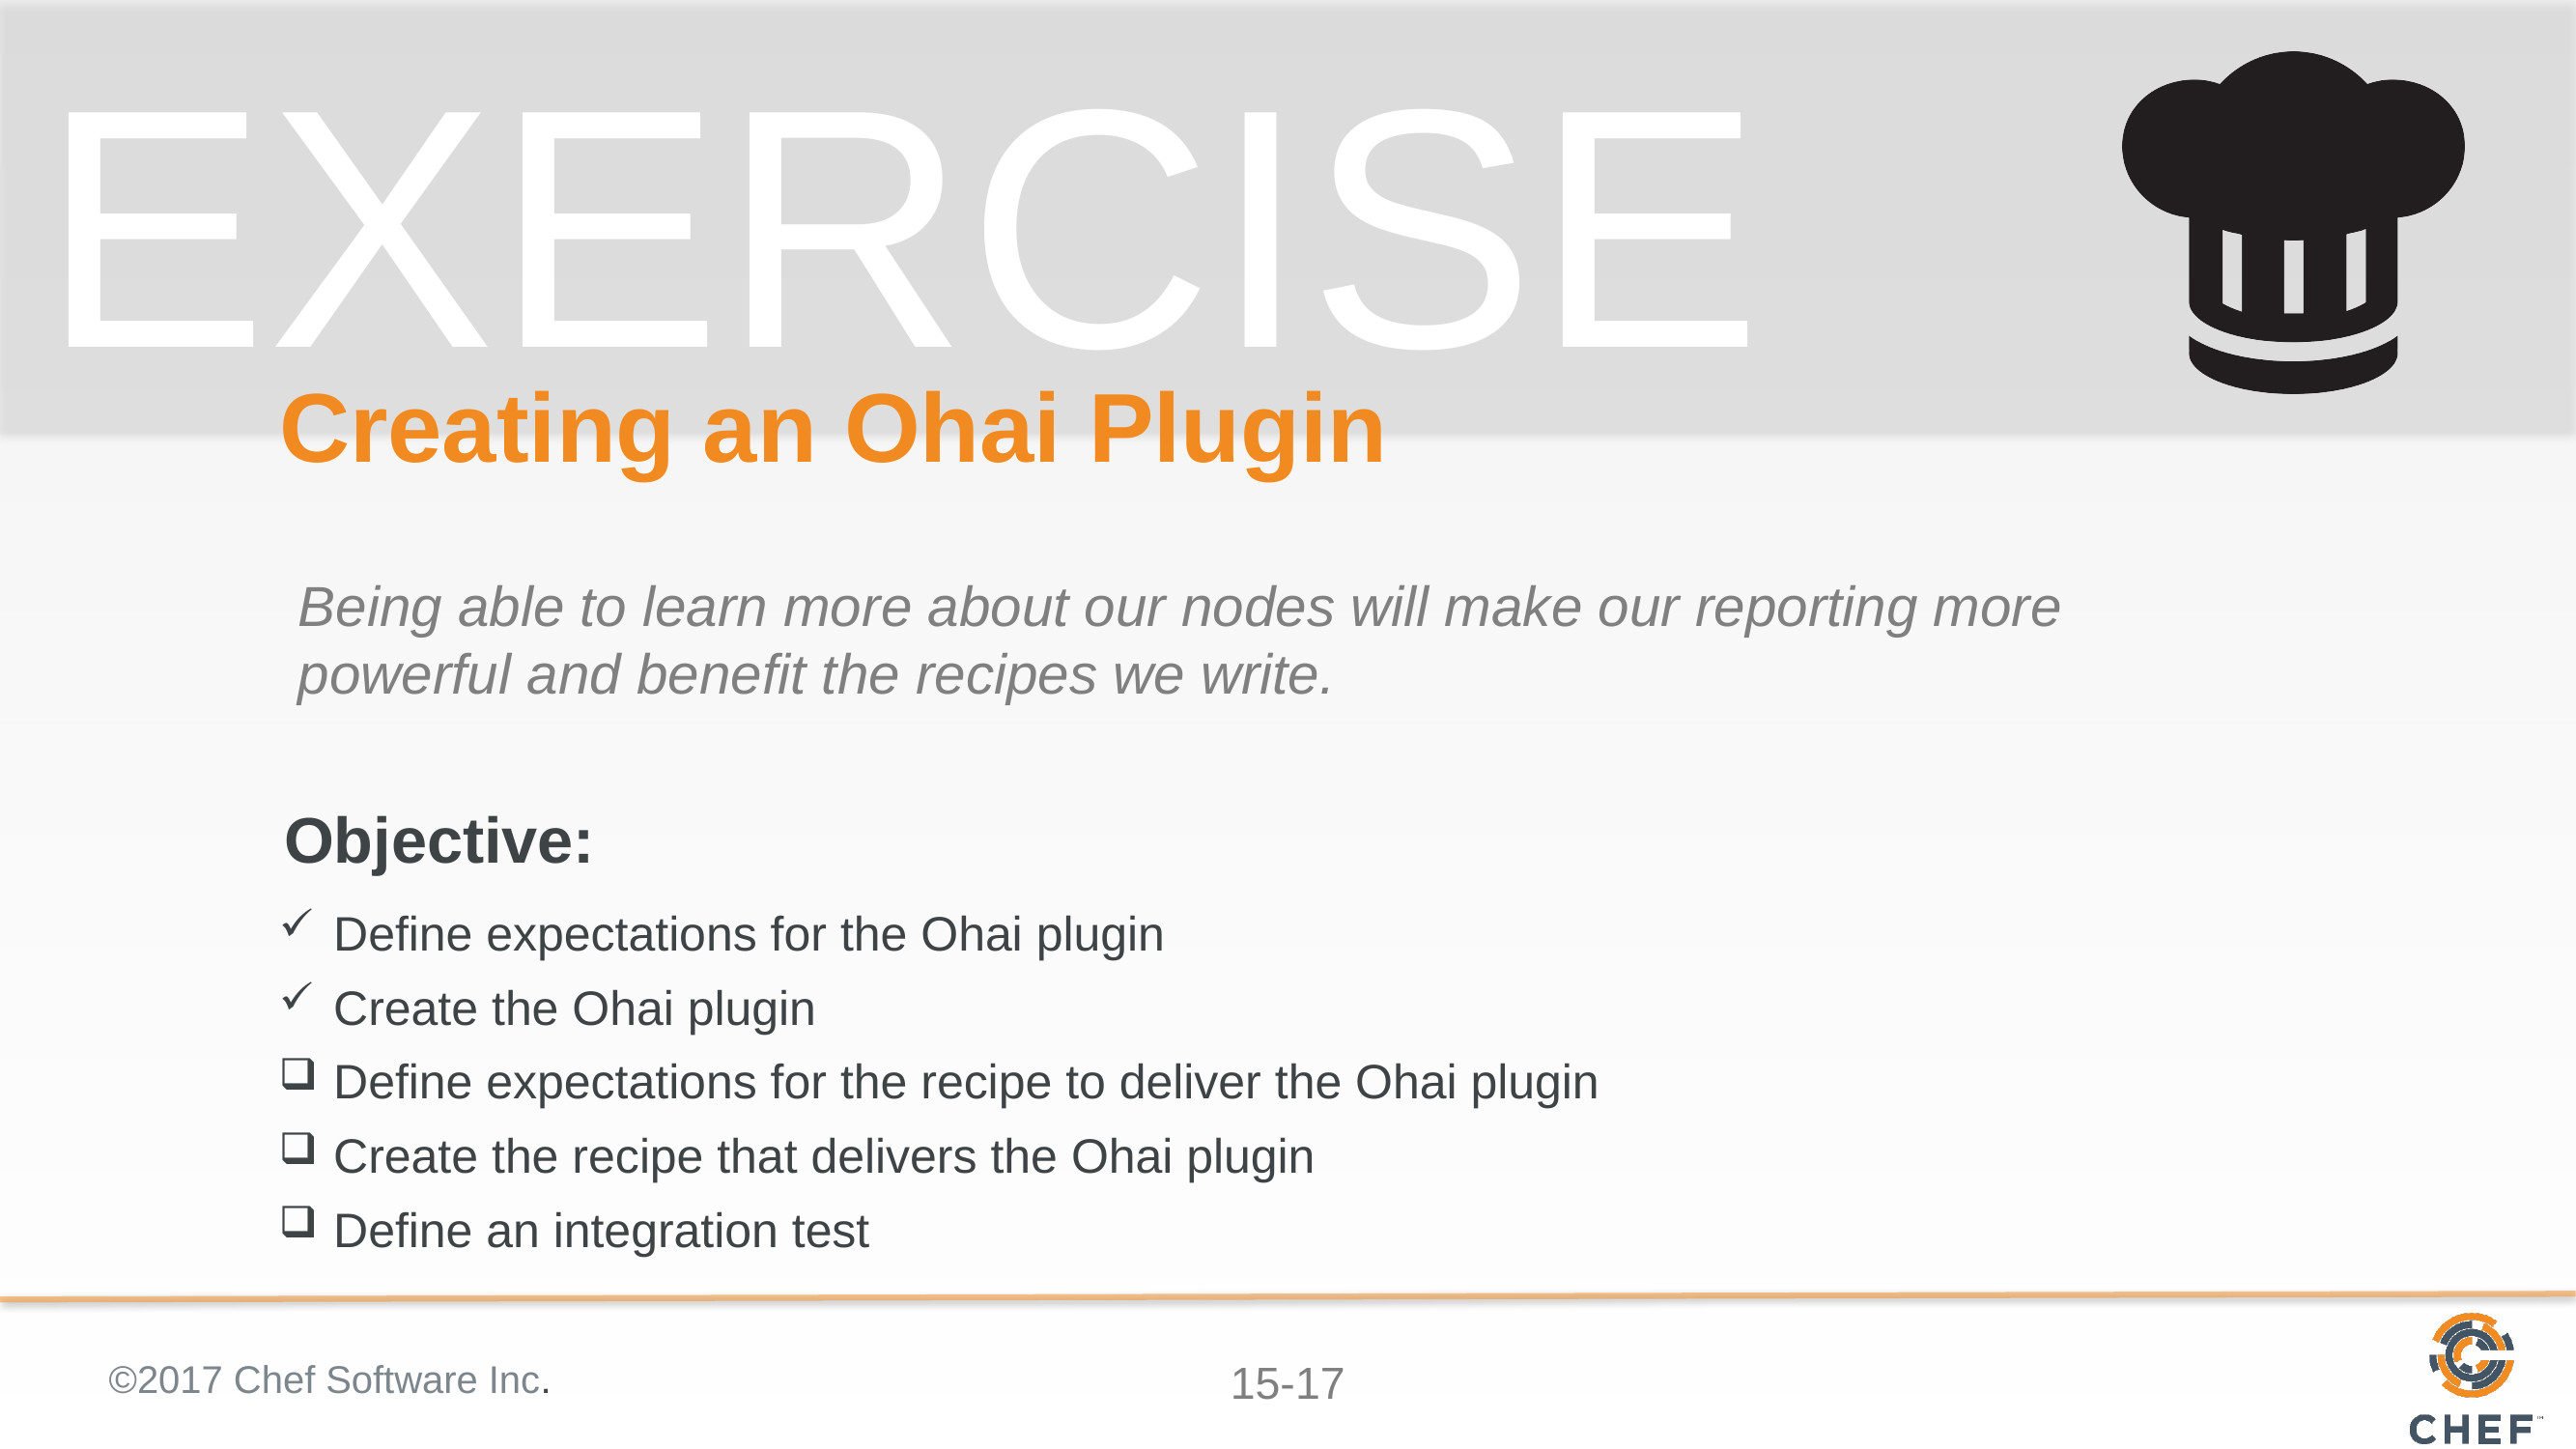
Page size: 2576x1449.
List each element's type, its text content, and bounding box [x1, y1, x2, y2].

picture [2122, 51, 2465, 399]
picture [2399, 1297, 2551, 1449]
list Being able to learn more about our nodes will make our reporting more powerful and benefit the recipes we write. [265, 516, 2217, 759]
list Define expectations for the Ohai plugin Create the Ohai plugin Define expectations for the recipe to deliver the Ohai plugin Create the recipe that delivers the Ohai plugin Define an integration test [265, 895, 2217, 1284]
title Creating an Ohai Plugin [265, 363, 2217, 498]
